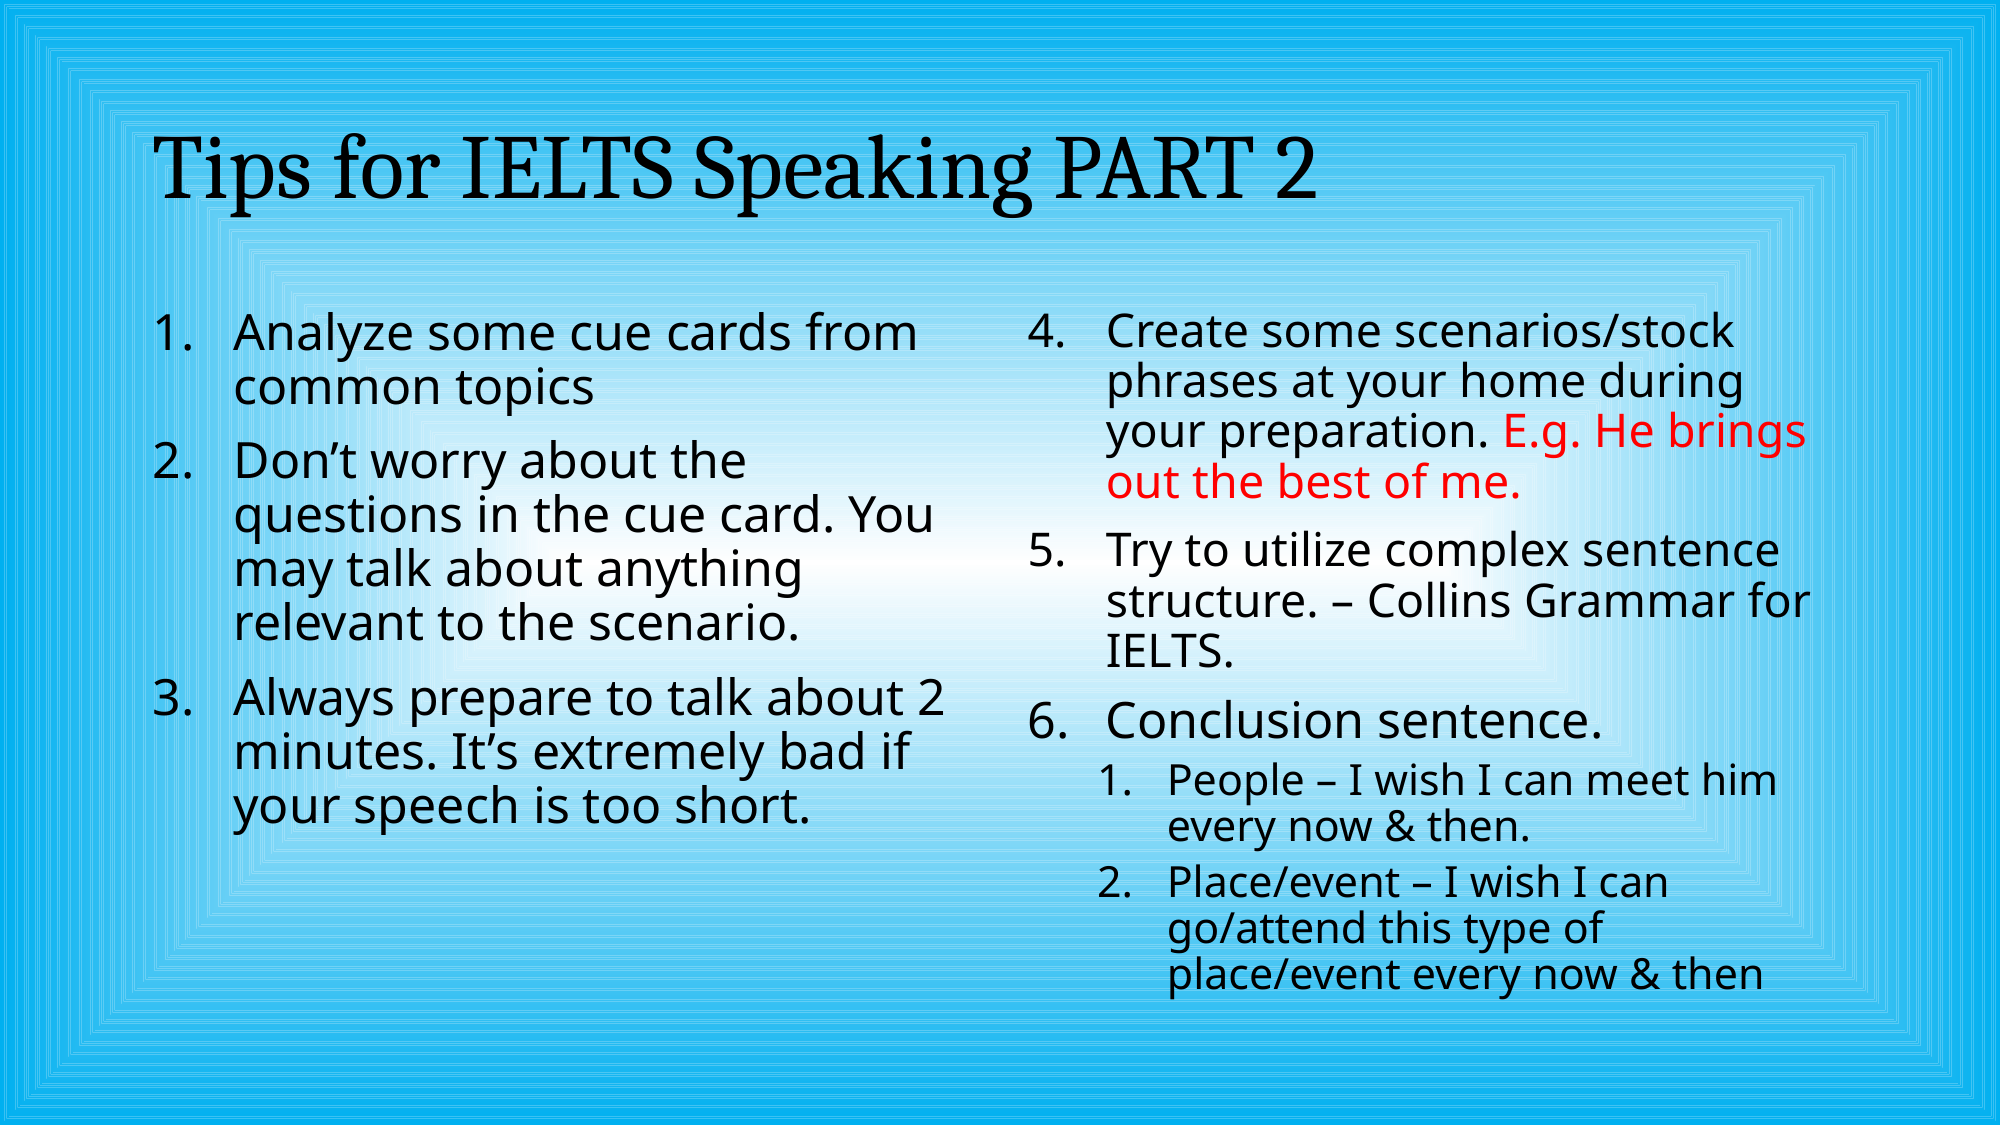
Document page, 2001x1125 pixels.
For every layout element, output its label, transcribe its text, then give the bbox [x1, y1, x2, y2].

title Tips for IELTS Speaking PART 2 [137, 59, 1863, 278]
list Create some scenarios/stock phrases at your home during your preparation. E.g. He brings out the best of me. Try to utilize complex sentence structure. – Collins Grammar for IELTS. Conclusion sentence. People – I wish I can meet him every now & then. Place/event – I wish I can go/attend this type of place/event every now & then [1012, 299, 1863, 1014]
list Analyze some cue cards from common topics Don’t worry about the questions in the cue card. You may talk about anything relevant to the scenario. Always prepare to talk about 2 minutes. It’s extremely bad if your speech is too short. [137, 299, 988, 1014]
